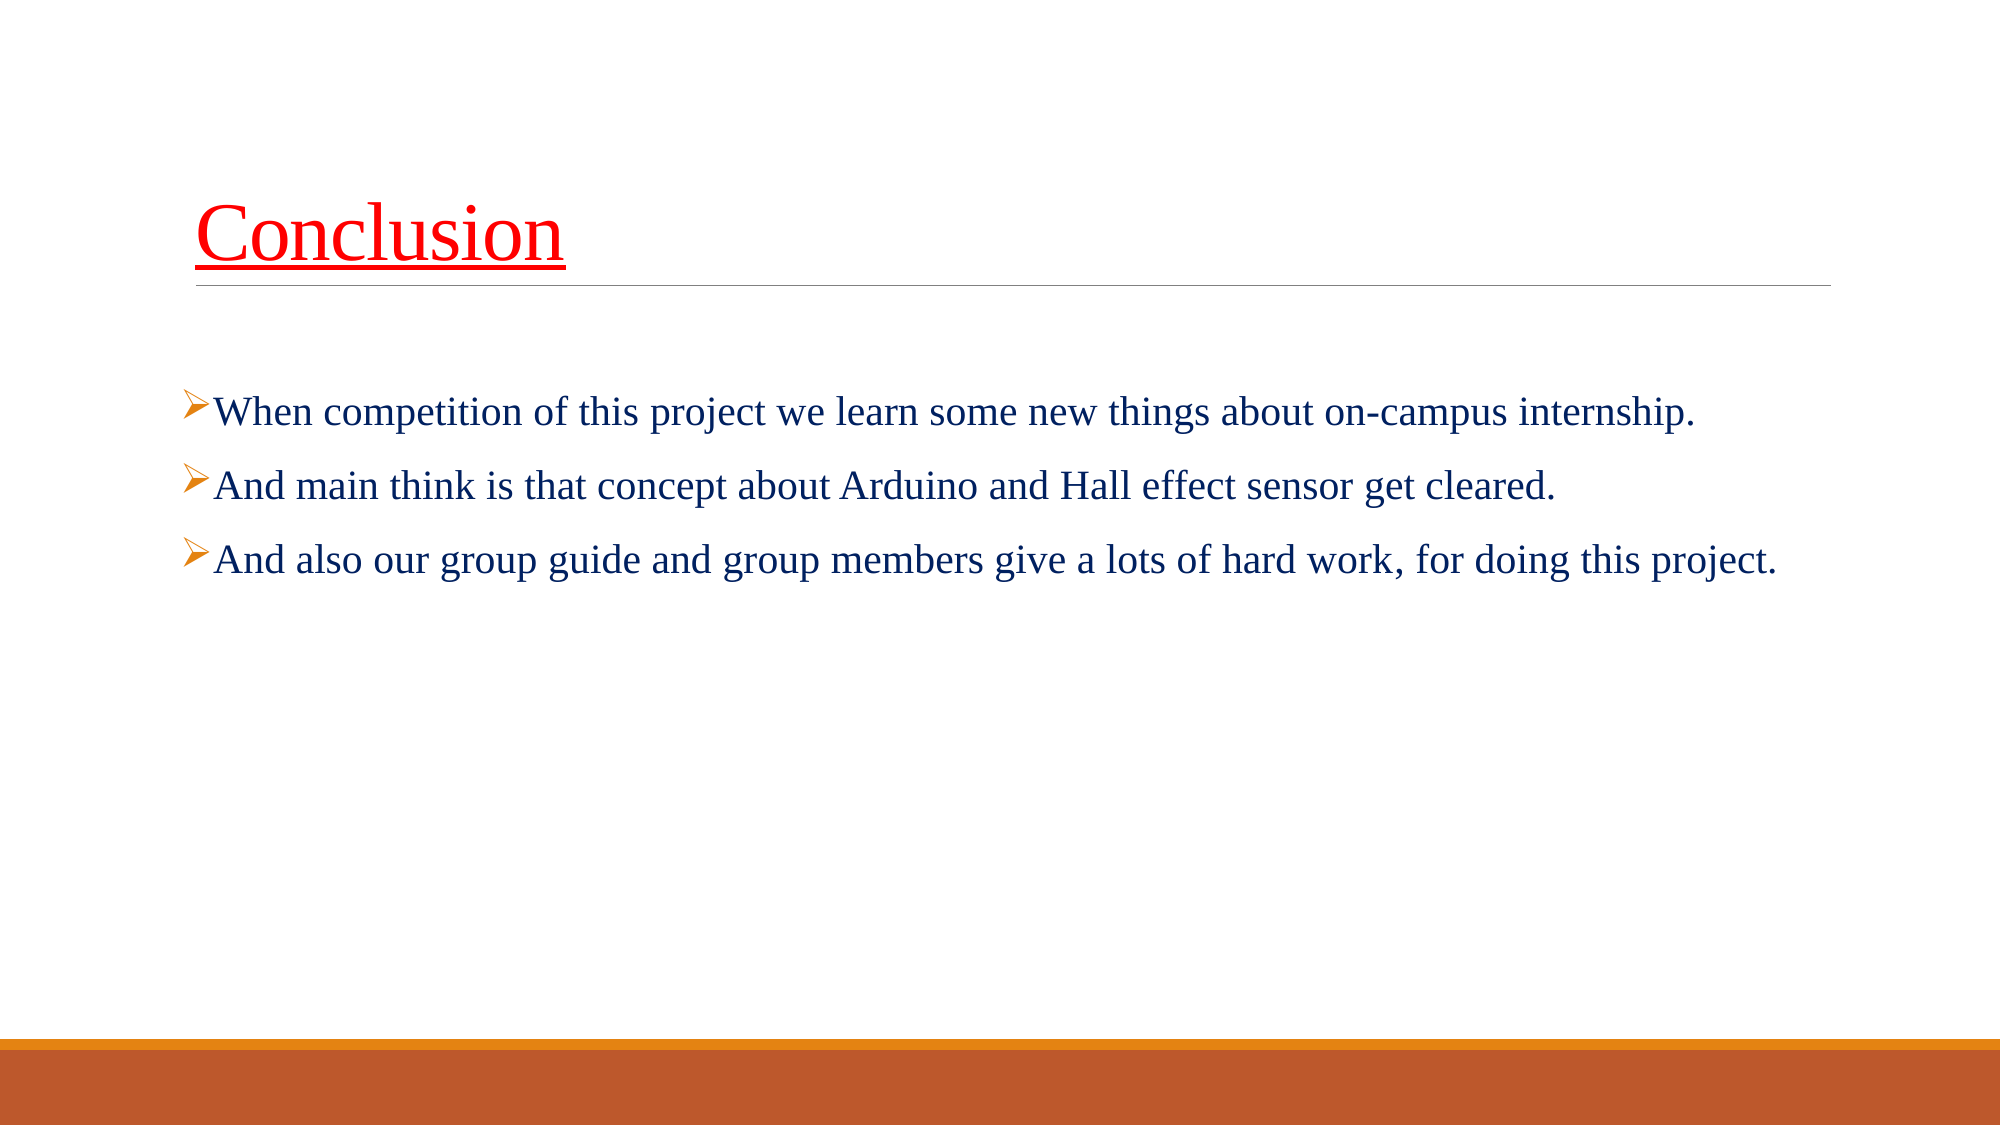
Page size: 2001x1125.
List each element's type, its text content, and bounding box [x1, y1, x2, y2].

title Conclusion [180, 47, 1830, 285]
list When competition of this project we learn some new things about on-campus internship. And main think is that concept about Arduino and Hall effect sensor get cleared. And also our group guide and group members give a lots of hard work, for doing this project. [180, 302, 1830, 963]
